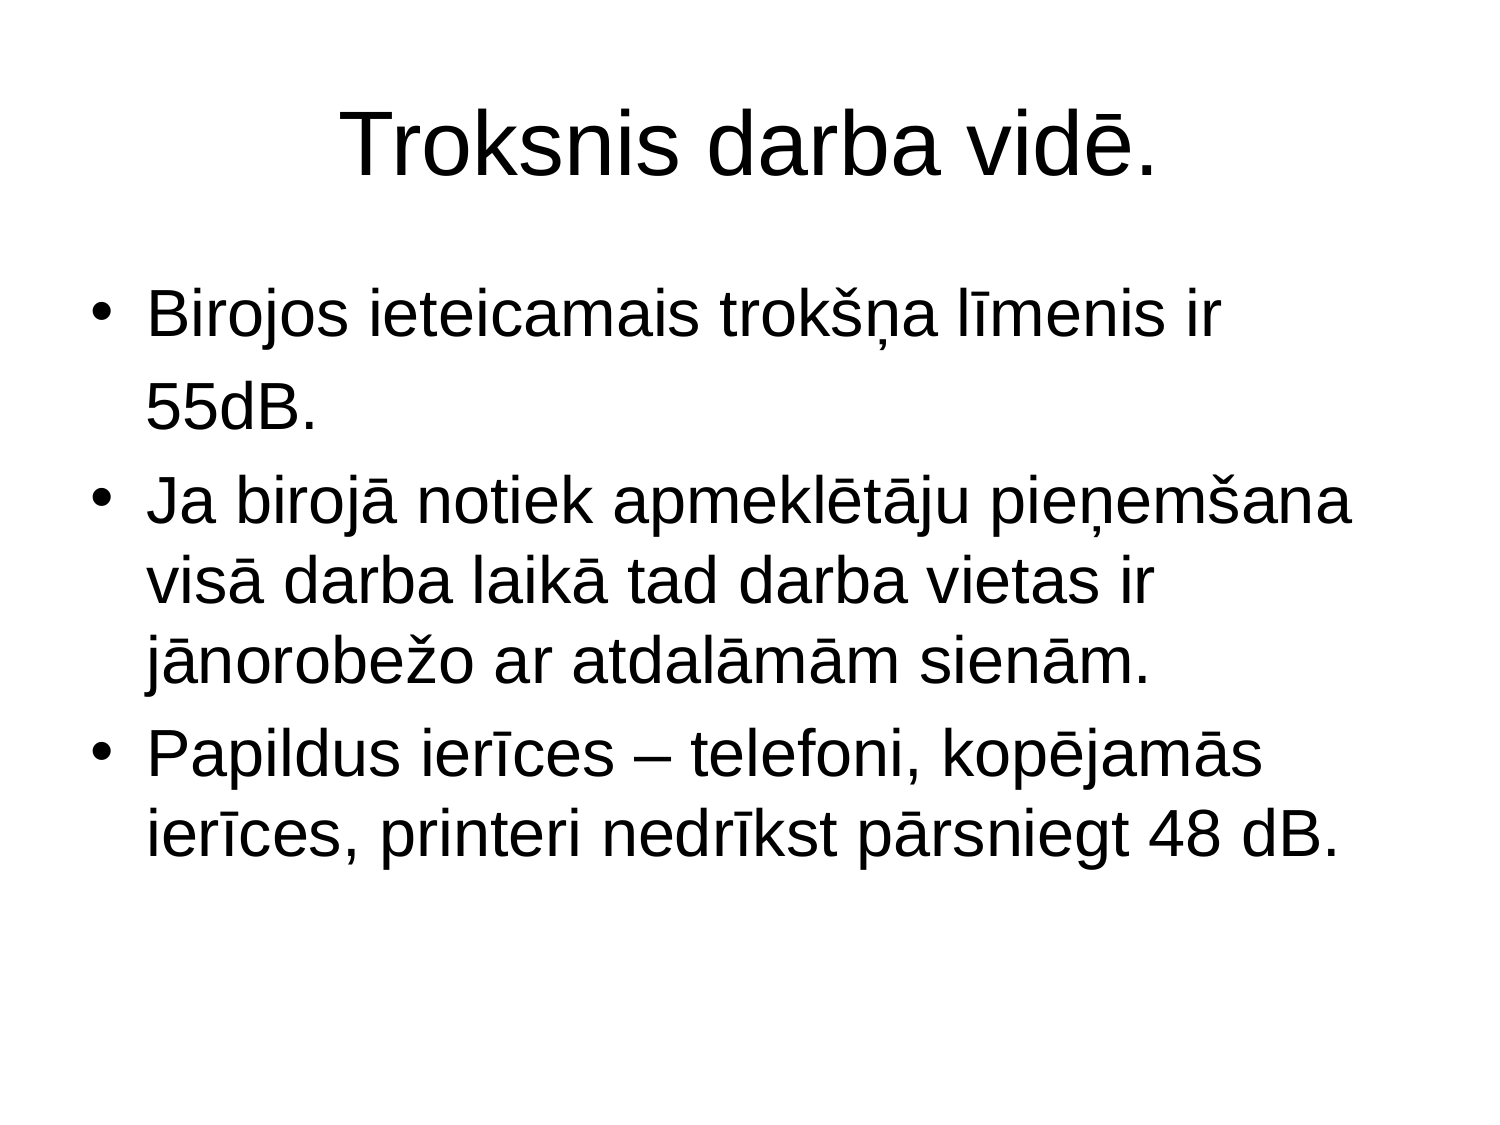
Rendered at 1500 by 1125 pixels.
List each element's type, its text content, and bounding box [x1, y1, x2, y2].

title Troksnis darba vidē. [74, 44, 1426, 233]
list Birojos ieteicamais trokšņa līmenis ir 55dB. Ja birojā notiek apmeklētāju pieņemšana visā darba laikā tad darba vietas ir jānorobežo ar atdalāmām sienām. Papildus ierīces – telefoni, kopējamās ierīces, printeri nedrīkst pārsniegt 48 dB. [74, 262, 1426, 1006]
